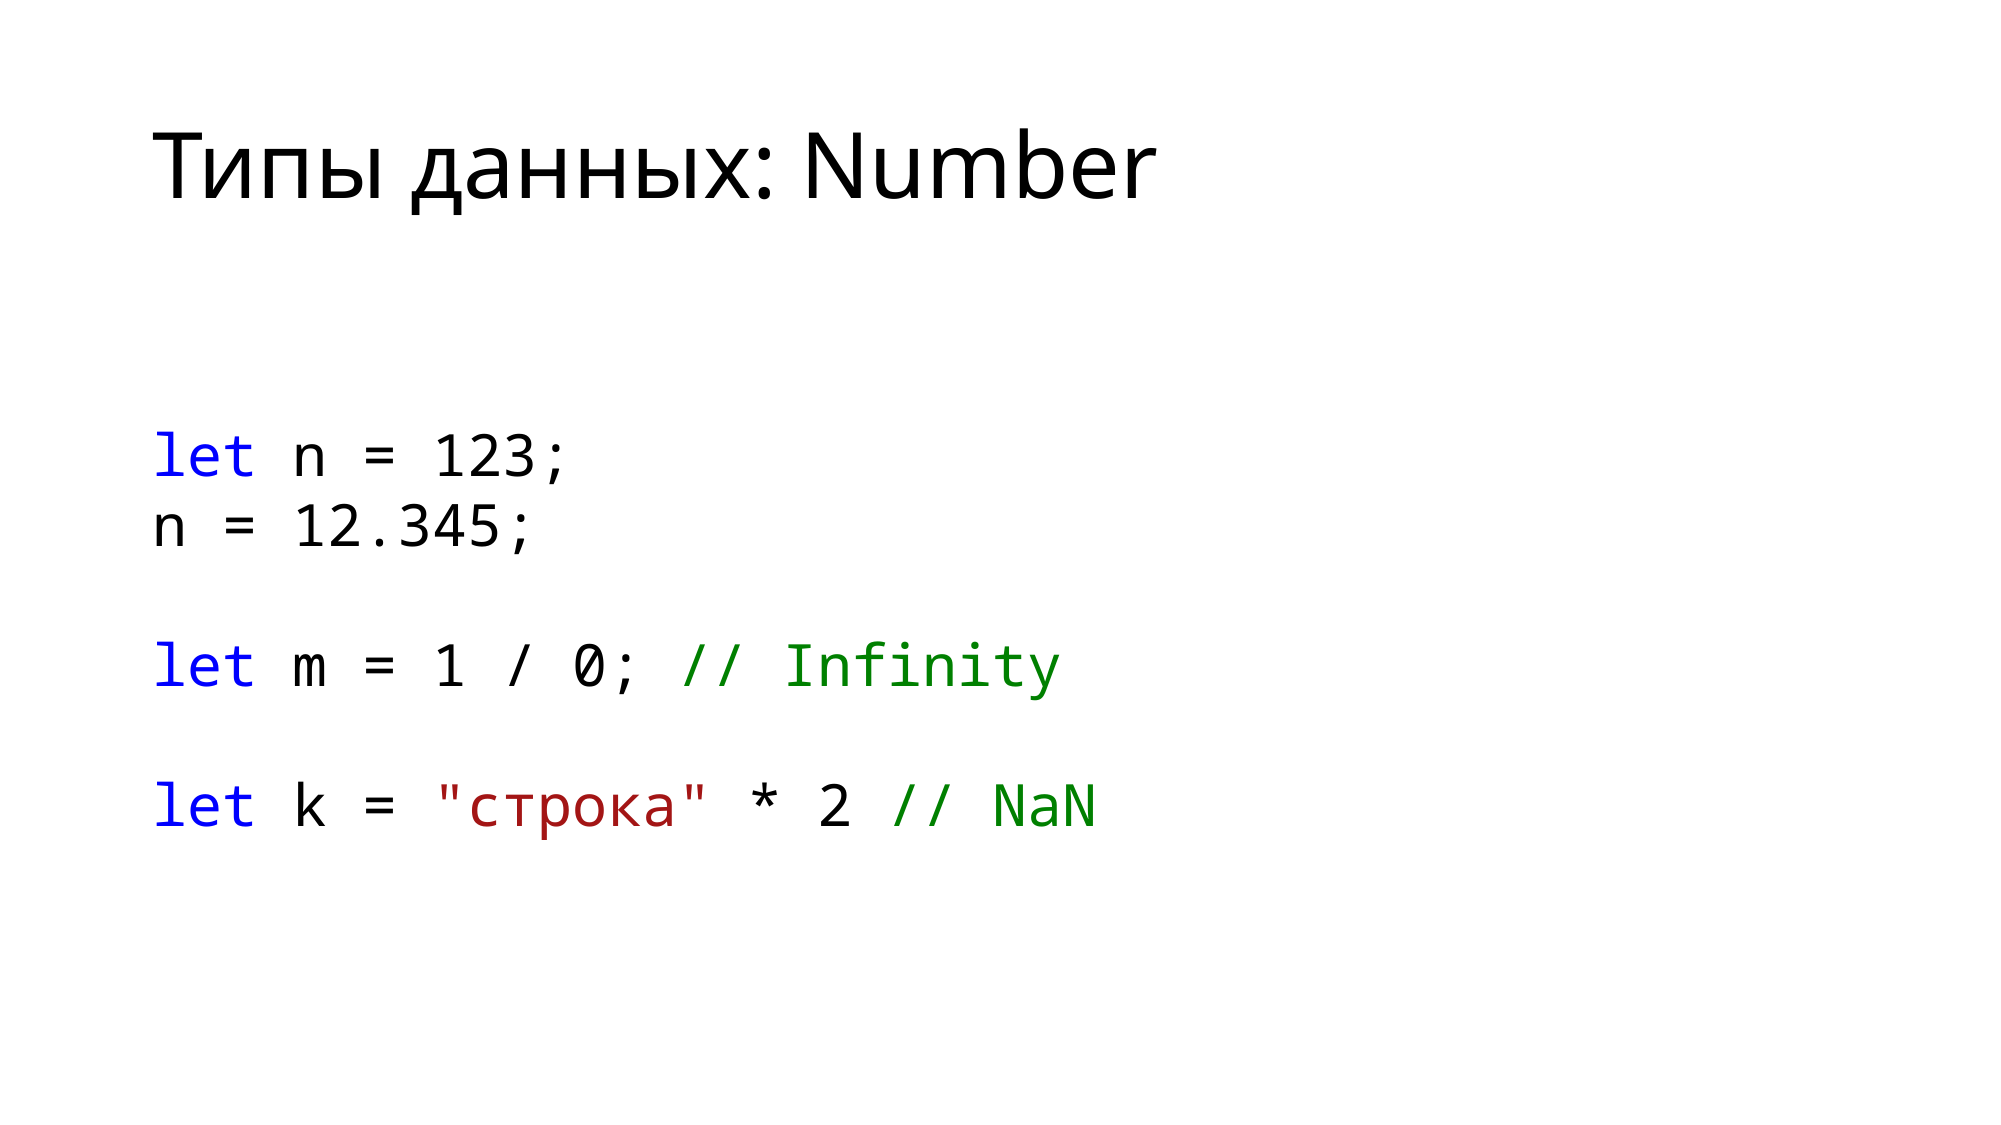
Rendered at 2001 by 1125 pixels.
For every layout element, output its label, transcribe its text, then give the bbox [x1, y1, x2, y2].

title Типы данных: Number [137, 59, 1863, 278]
text_box let n = 123; n = 12.345; let m = 1 / 0; // Infinity let k = "строка" * 2 // NaN [137, 410, 1138, 846]
